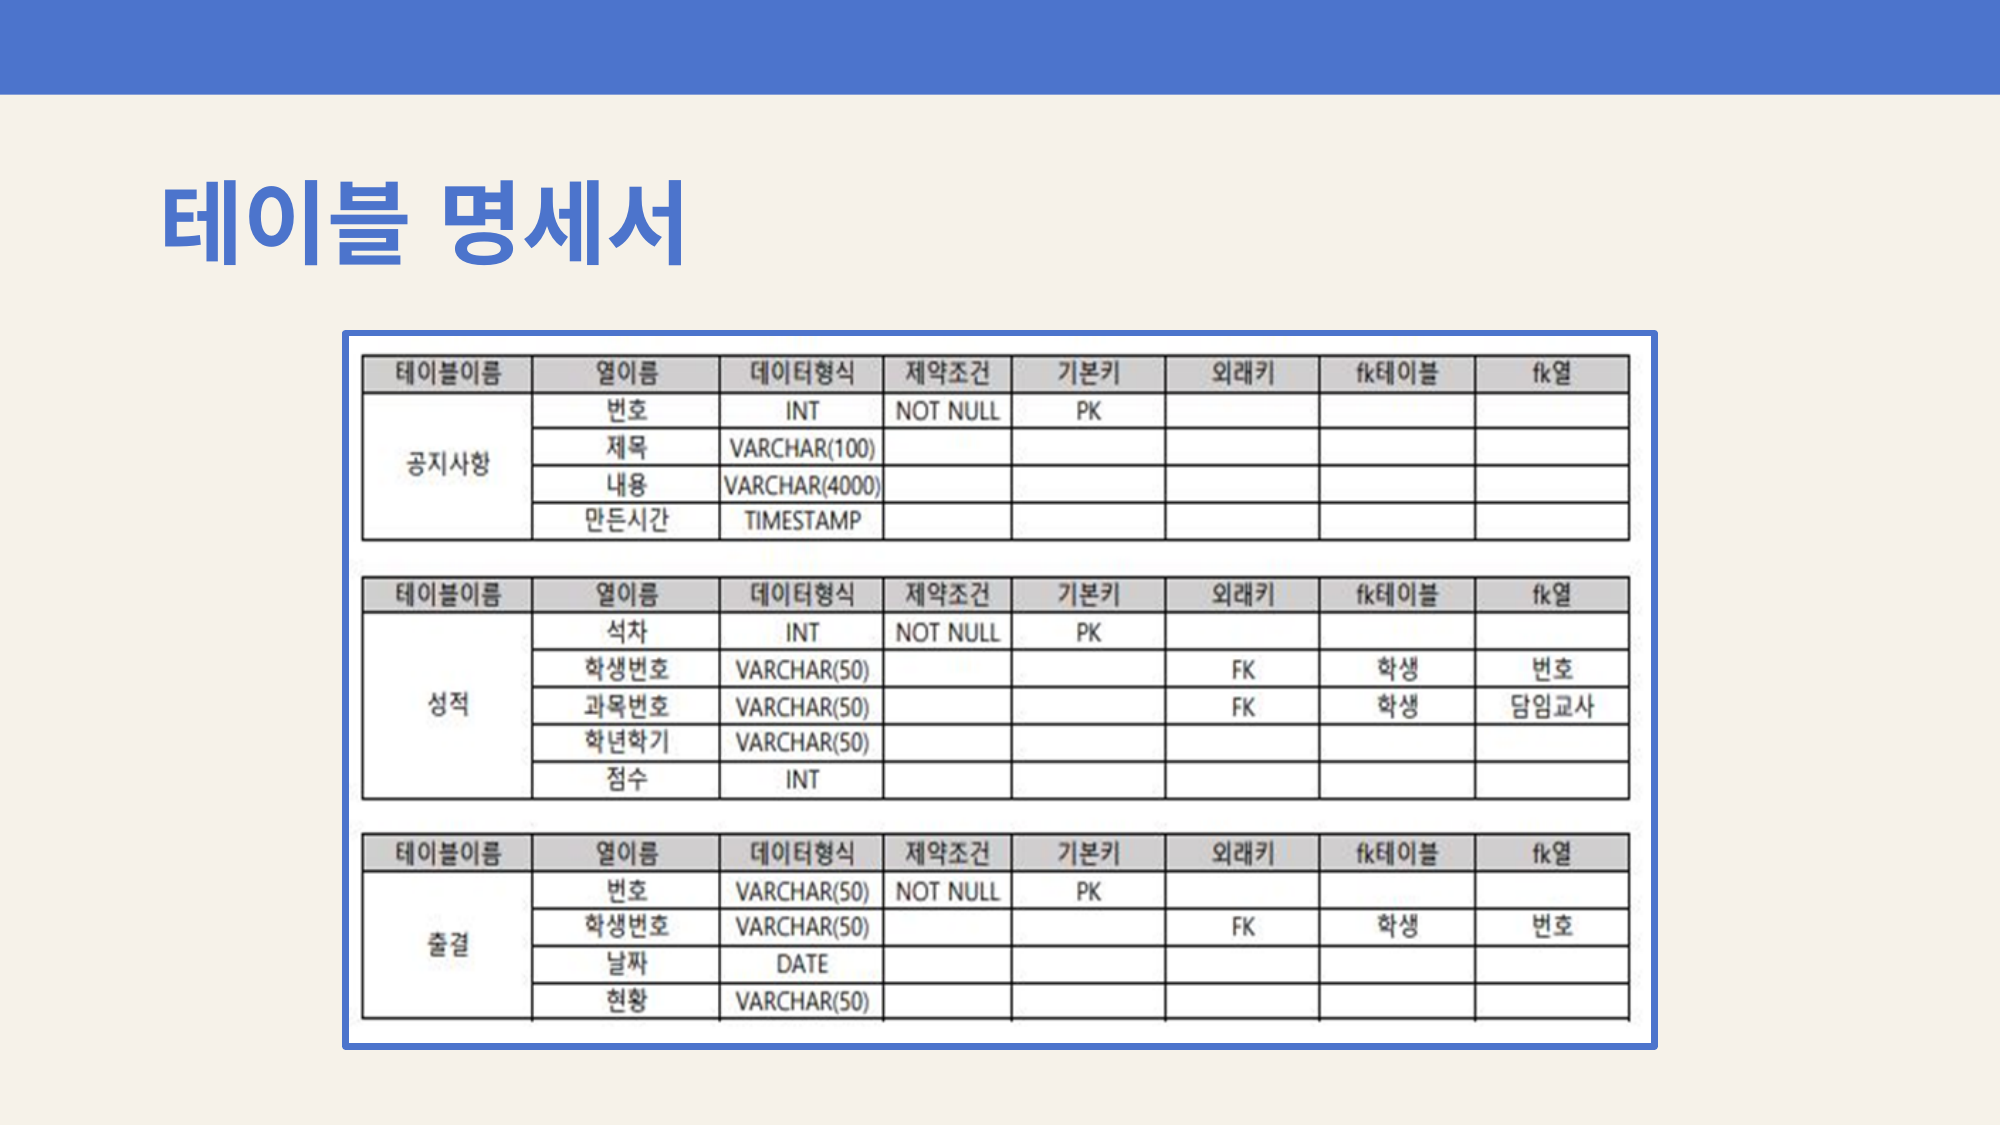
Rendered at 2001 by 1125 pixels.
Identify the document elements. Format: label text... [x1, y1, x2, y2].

text_box [0, 0, 2000, 95]
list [348, 336, 1652, 1044]
text_box 테이블 명세서 [144, 108, 1269, 348]
